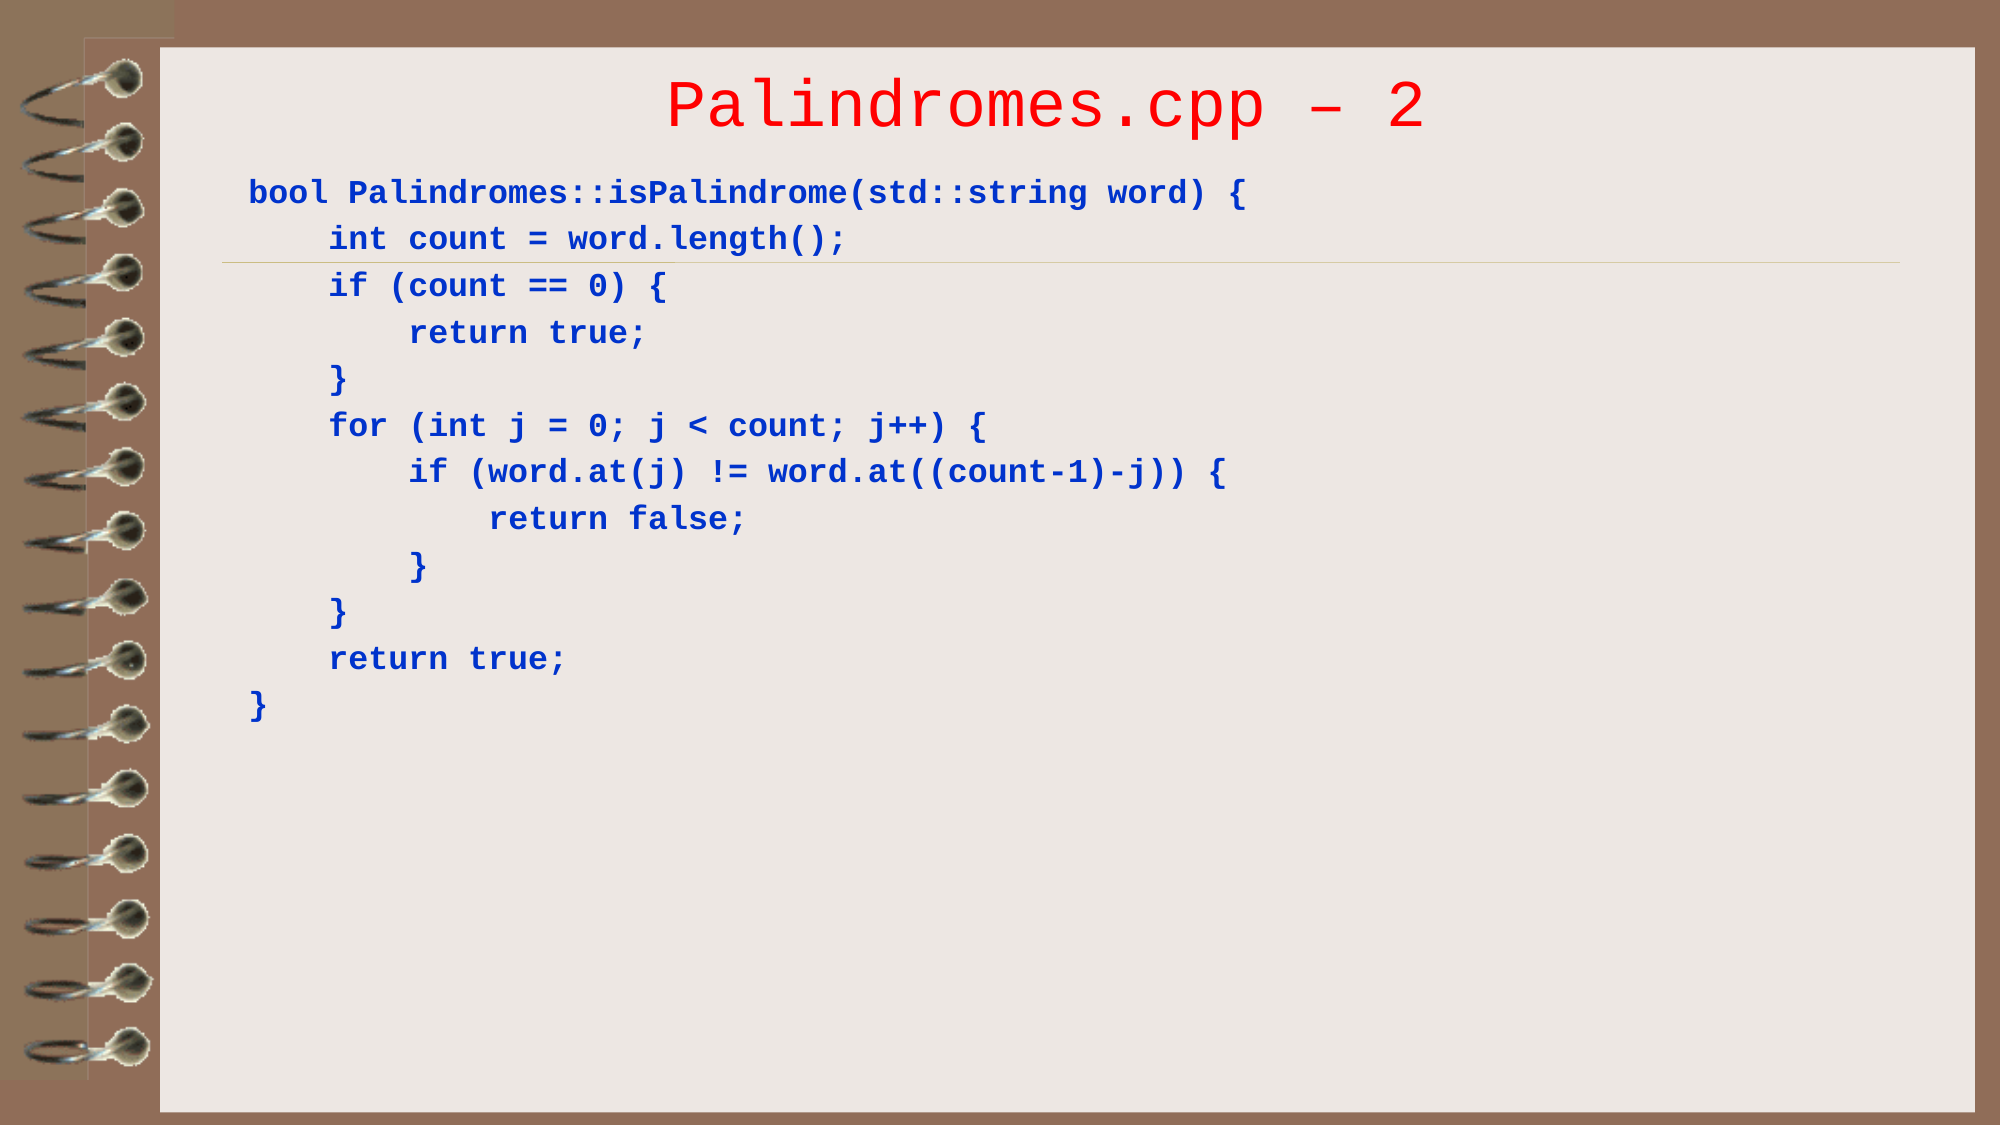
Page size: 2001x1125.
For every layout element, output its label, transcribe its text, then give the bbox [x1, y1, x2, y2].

list bool Palindromes::isPalindrome(std::string word) { int count = word.length(); if (count == 0) { return true; } for (int j = 0; j < count; j++) { if (word.at(j) != word.at((count-1)-j)) { return false; } } return true; } [233, 162, 1900, 963]
title Palindromes.cpp – 2 [233, 62, 1900, 138]
picture [0, 0, 175, 1080]
